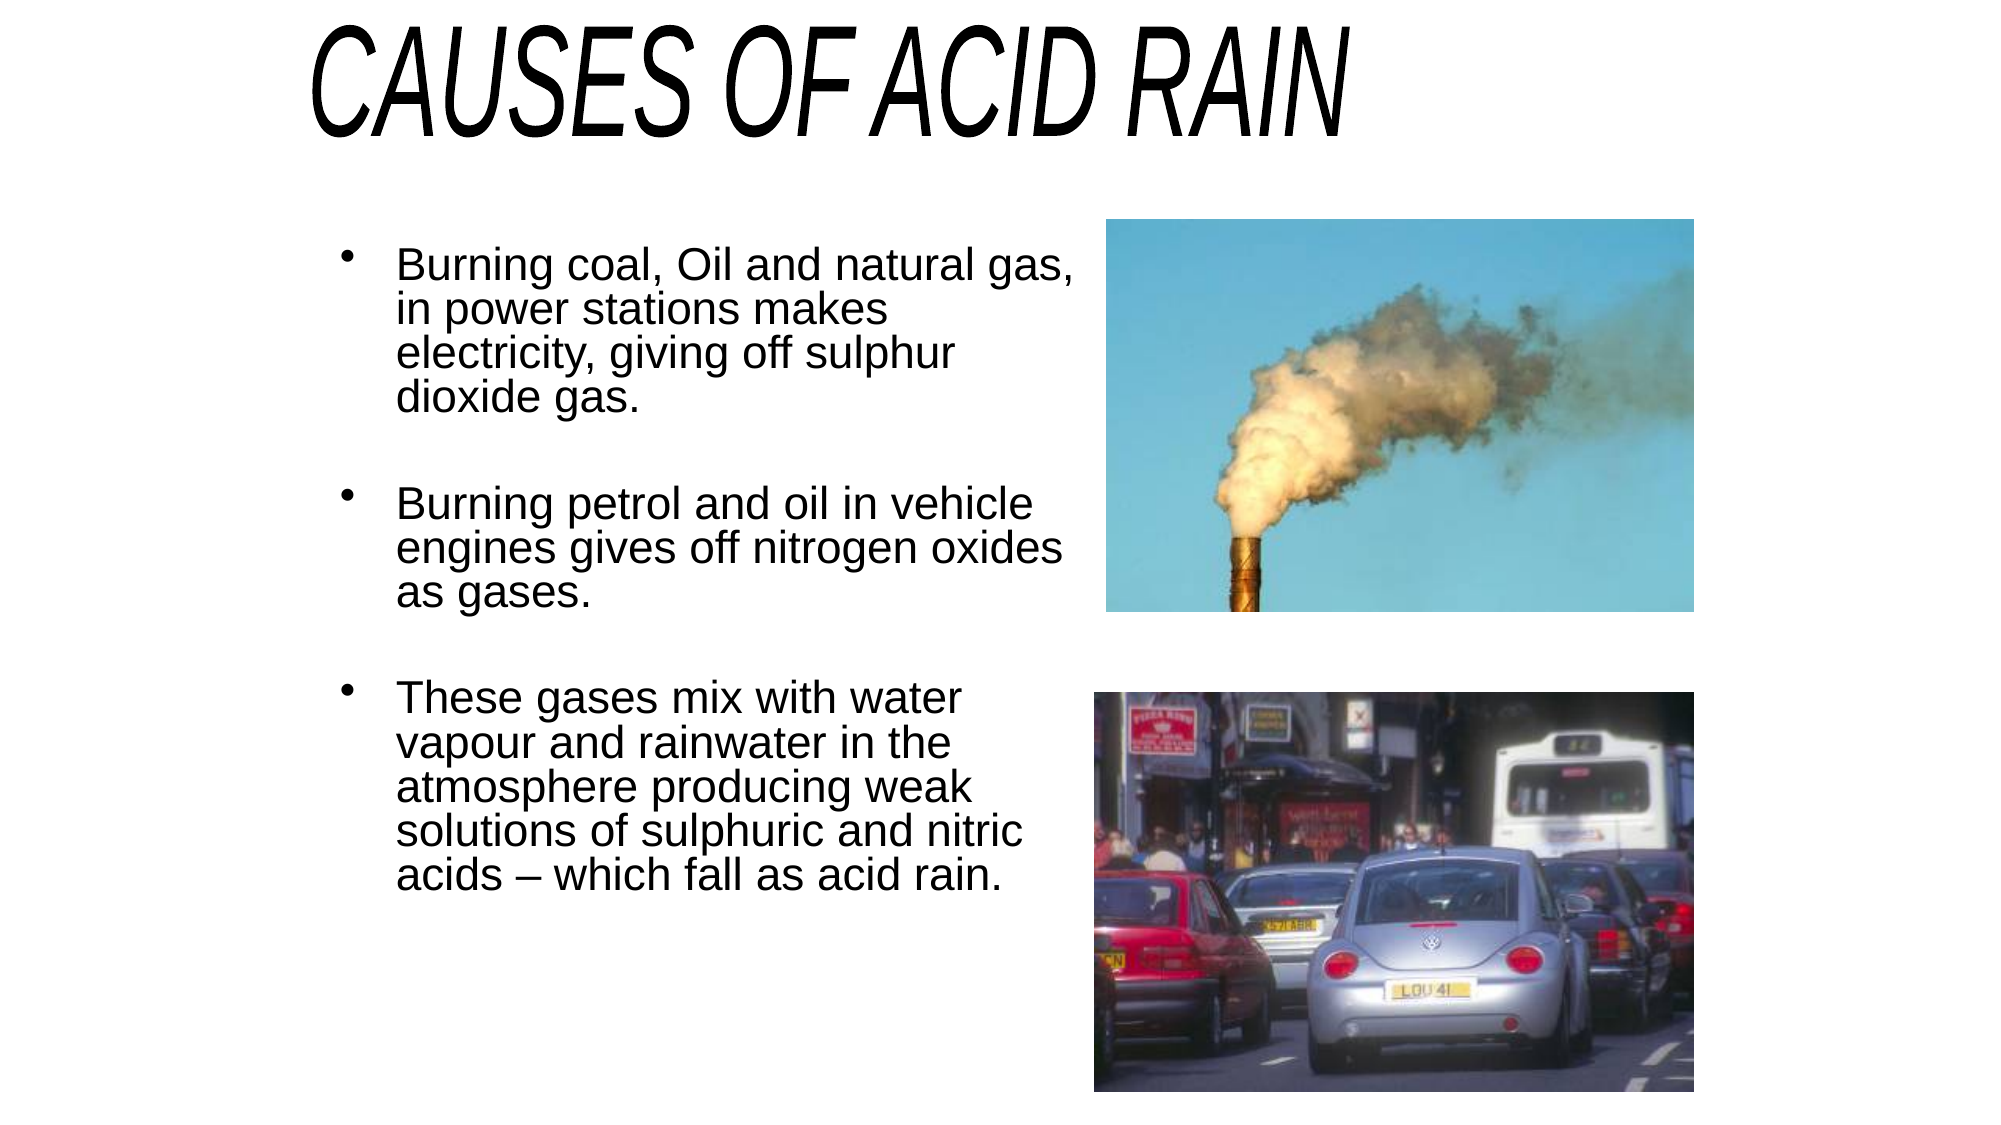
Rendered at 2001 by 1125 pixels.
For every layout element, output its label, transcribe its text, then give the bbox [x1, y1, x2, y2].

list Burning coal, Oil and natural gas, in power stations makes electricity, giving off sulphur dioxide gas. Burning petrol and oil in vehicle engines gives off nitrogen oxides as gases. These gases mix with water vapour and rainwater in the atmosphere producing weak solutions of sulphuric and nitric acids – which fall as acid rain. [324, 237, 1094, 913]
picture [1106, 219, 1694, 612]
picture [1094, 692, 1694, 1092]
